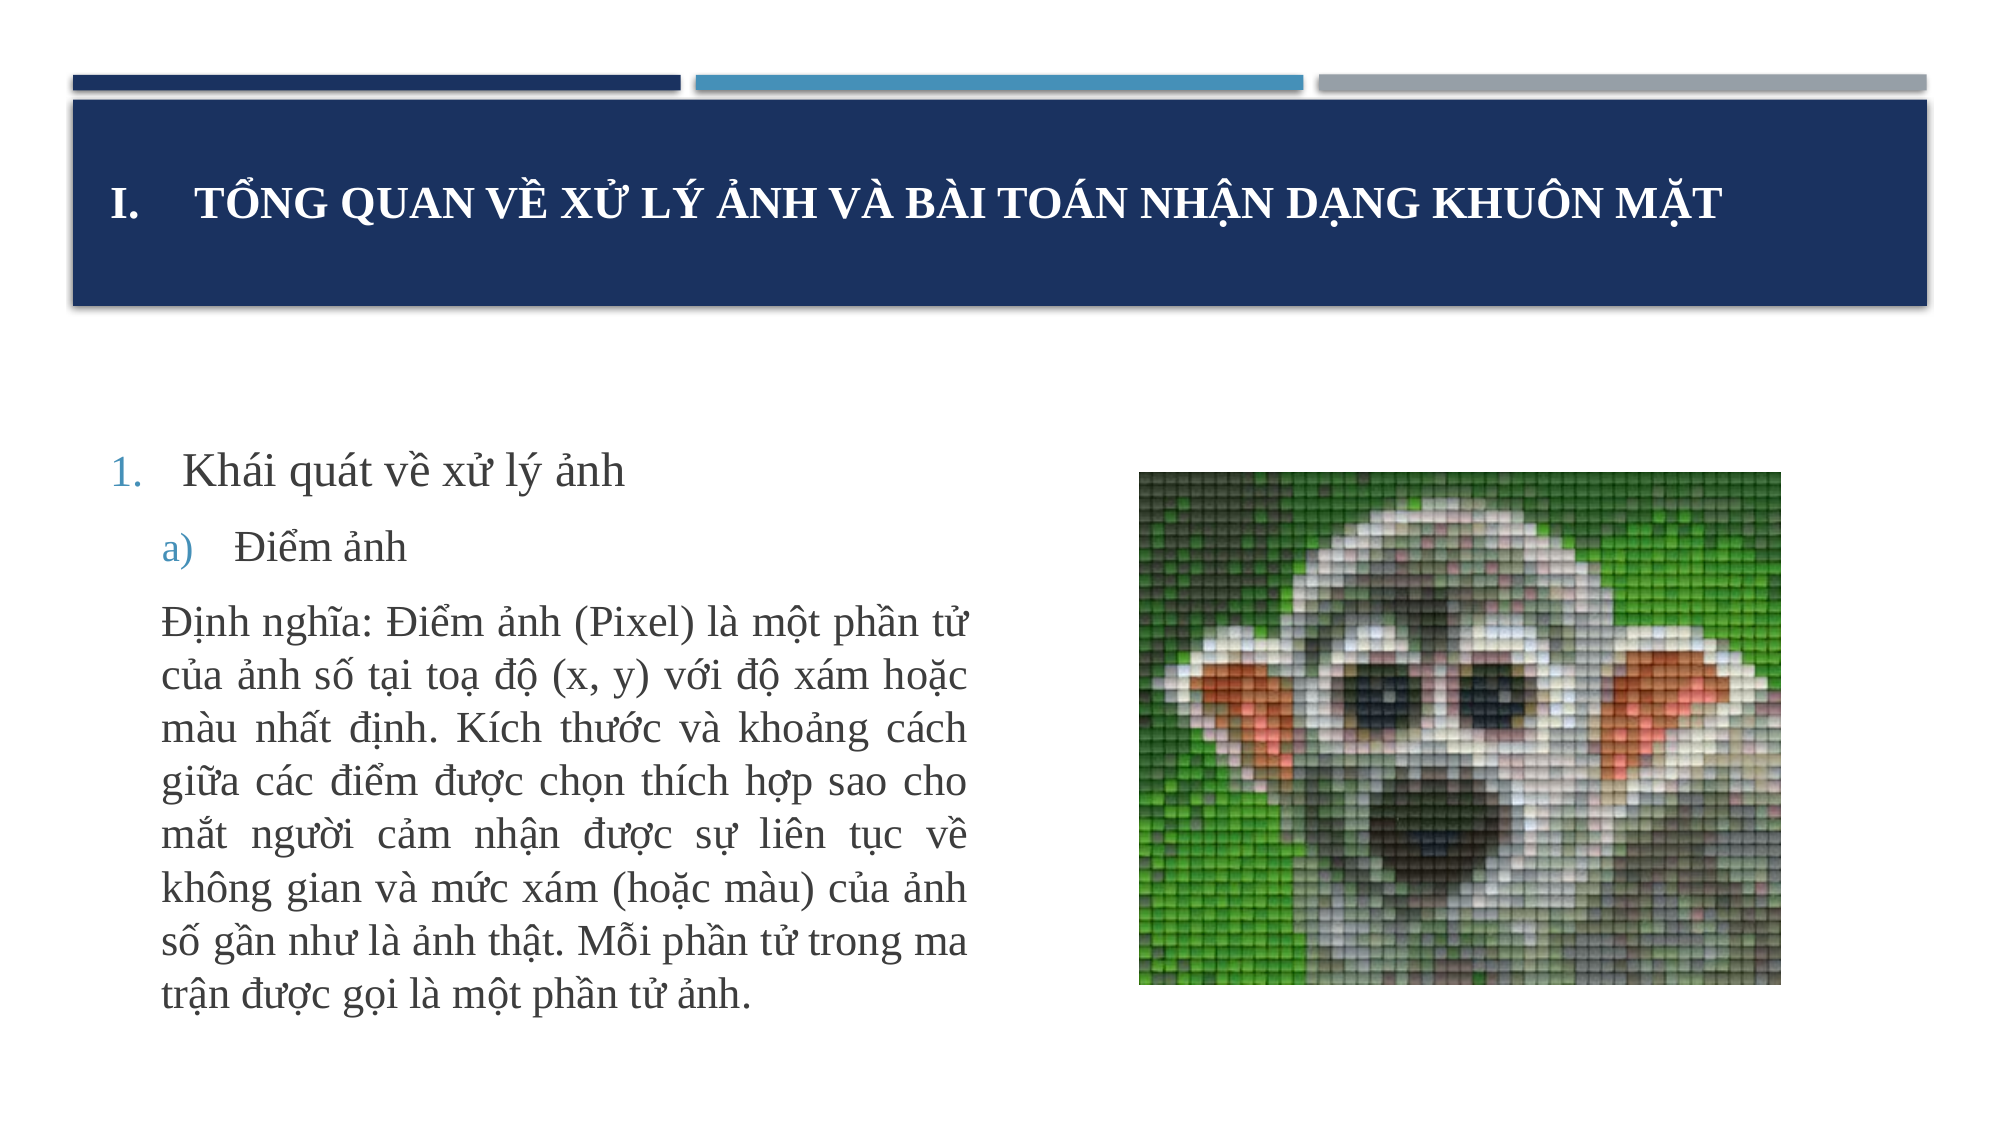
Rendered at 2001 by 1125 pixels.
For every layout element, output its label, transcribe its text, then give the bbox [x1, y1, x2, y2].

list Khái quát về xử lý ảnh Điểm ảnh Định nghĩa: Điểm ảnh (Pixel) là một phần tử của ảnh số tại toạ độ (x, y) với độ xám hoặc màu nhất định. Kích thước và khoảng cách giữa các điểm được chọn thích hợp sao cho mắt người cảm nhận được sự liên tục về không gian và mức xám (hoặc màu) của ảnh số gần như là ảnh thật. Mỗi phần tử trong ma trận được gọi là một phần tử ảnh. [95, 430, 985, 1027]
picture [1138, 471, 1781, 986]
title TỔNG QUAN VỀ XỬ LÝ ẢNH VÀ BÀI TOÁN NHẬN DẠNG KHUÔN MẶT [95, 119, 1905, 282]
